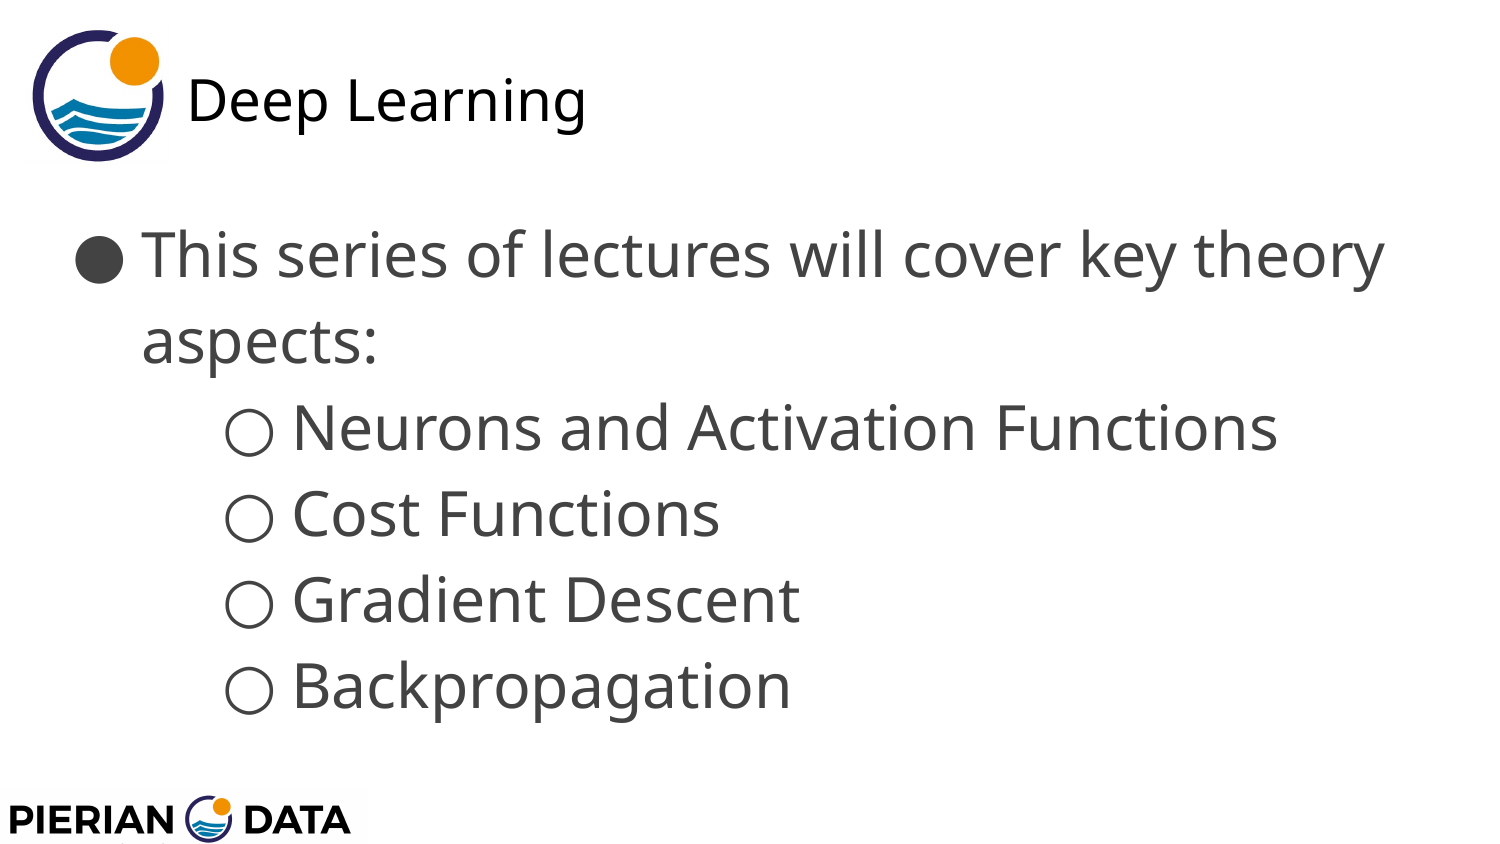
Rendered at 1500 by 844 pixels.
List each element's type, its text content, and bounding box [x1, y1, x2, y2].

title Deep Learning [176, 48, 1449, 143]
picture [24, 24, 172, 167]
picture [0, 787, 368, 844]
list This series of lectures will cover key theory aspects: Neurons and Activation Functions Cost Functions Gradient Descent Backpropagation [51, 189, 1449, 750]
